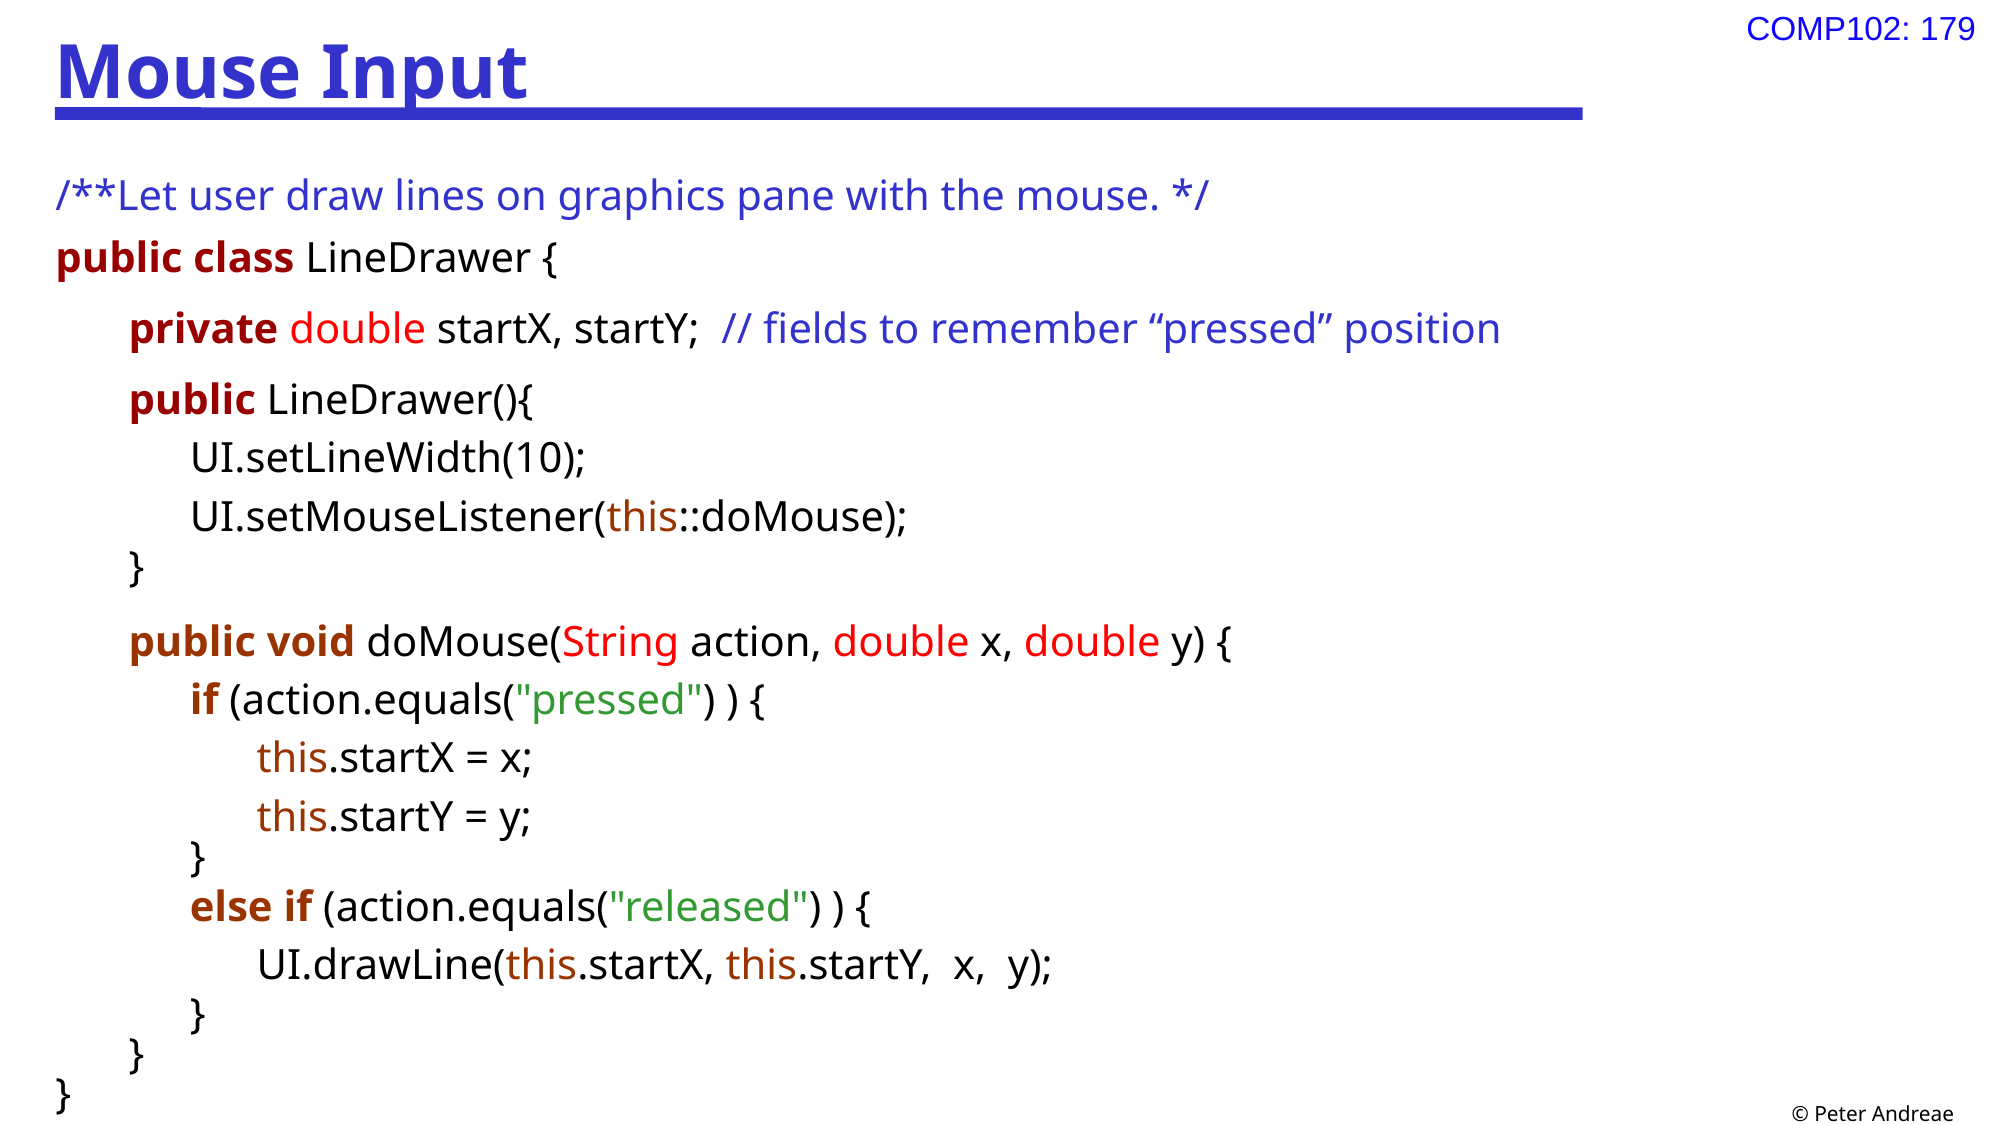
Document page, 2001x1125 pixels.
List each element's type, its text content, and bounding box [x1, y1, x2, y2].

title Mouse Input [38, 0, 1807, 138]
list /**Let user draw lines on graphics pane with the mouse. */ public class LineDrawer { private double startX, startY; // fields to remember “pressed” position public LineDrawer(){ UI.setLineWidth(10); UI.setMouseListener(this::doMouse); } public void doMouse(String action, double x, double y) { if (action.equals("pressed") ) { this.startX = x; this.startY = y; } else if (action.equals("released") ) { UI.drawLine(this.startX, this.startY, x, y); } } } [40, 160, 1960, 1125]
